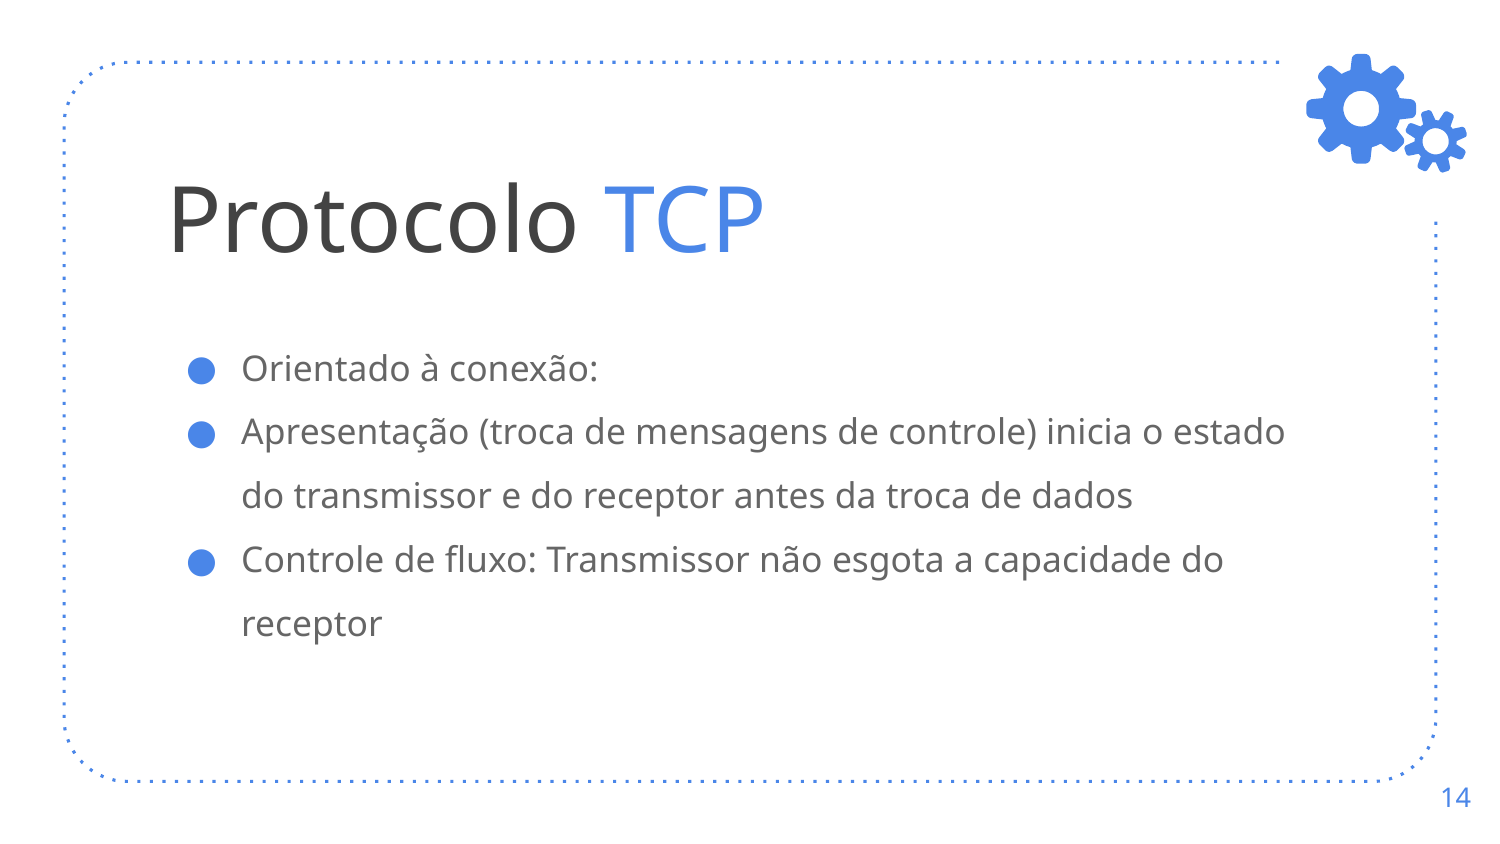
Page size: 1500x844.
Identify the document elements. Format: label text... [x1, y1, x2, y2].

title Protocolo TCP [151, 146, 1278, 287]
slide_number ‹#› [1411, 753, 1500, 844]
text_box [1306, 53, 1467, 173]
list Orientado à conexão: Apresentação (troca de mensagens de controle) inicia o estado do transmissor e do receptor antes da troca de dados Controle de fluxo: Transmissor não esgota a capacidade do receptor [151, 309, 1307, 698]
